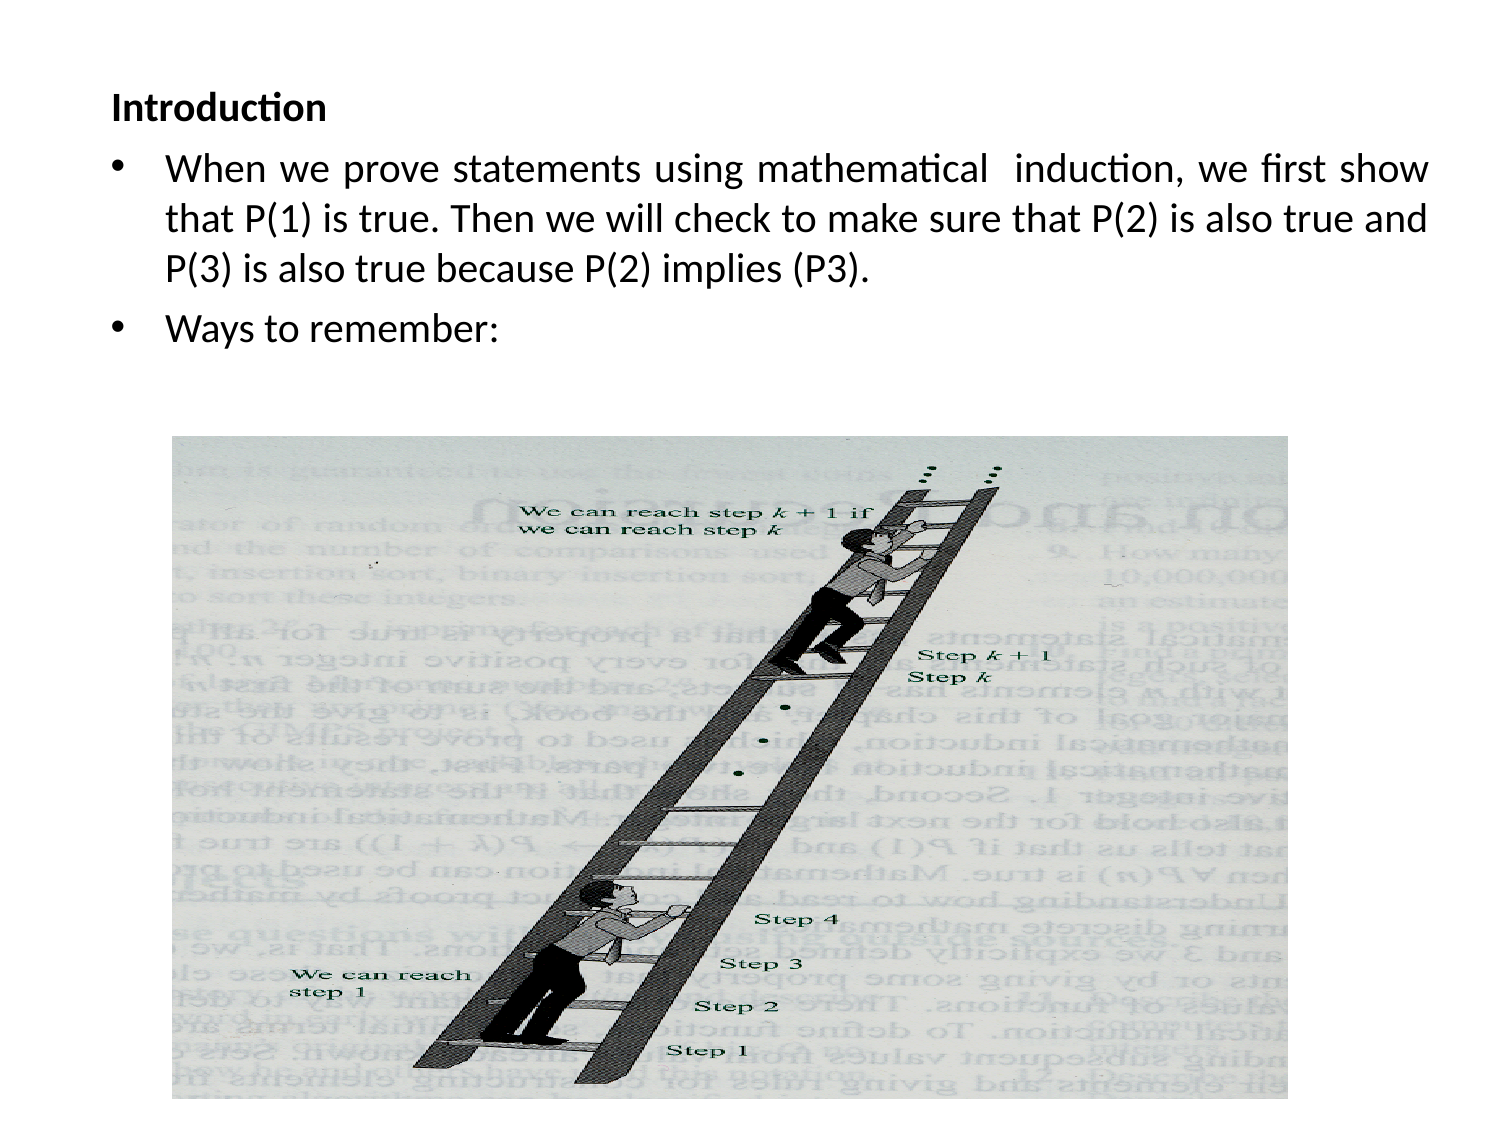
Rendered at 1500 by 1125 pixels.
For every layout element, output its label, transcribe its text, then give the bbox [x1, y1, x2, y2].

text_box Introduction When we prove statements using mathematical induction, we first show that P(1) is true. Then we will check to make sure that P(2) is also true and P(3) is also true because P(2) implies (P3). Ways to remember: [94, 72, 1445, 815]
picture [172, 436, 1288, 1099]
